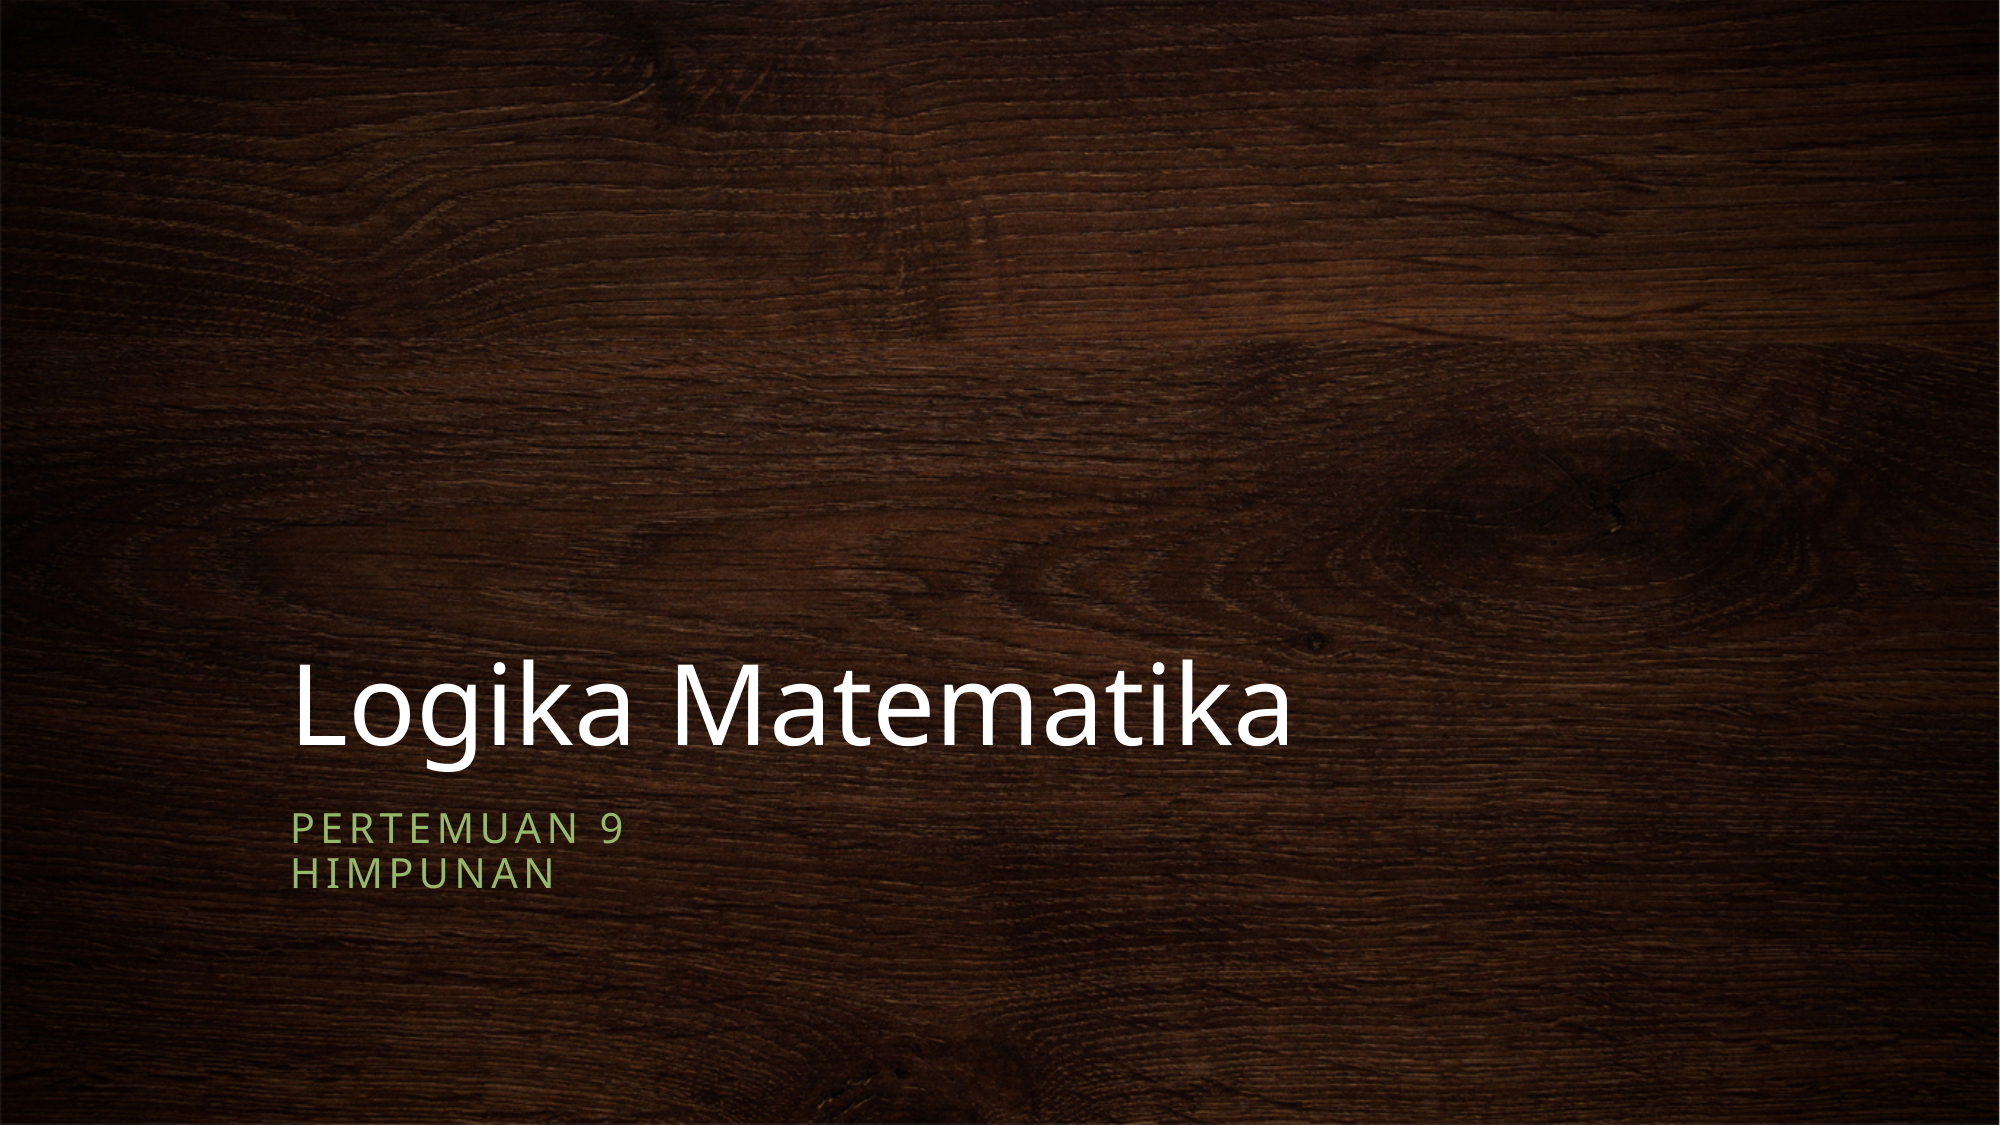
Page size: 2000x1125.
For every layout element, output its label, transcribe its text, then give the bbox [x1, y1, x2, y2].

subtitle Pertemuan 9 Himpunan [274, 800, 1450, 963]
title Logika Matematika [274, 249, 1725, 775]
picture [0, 0, 2000, 1125]
